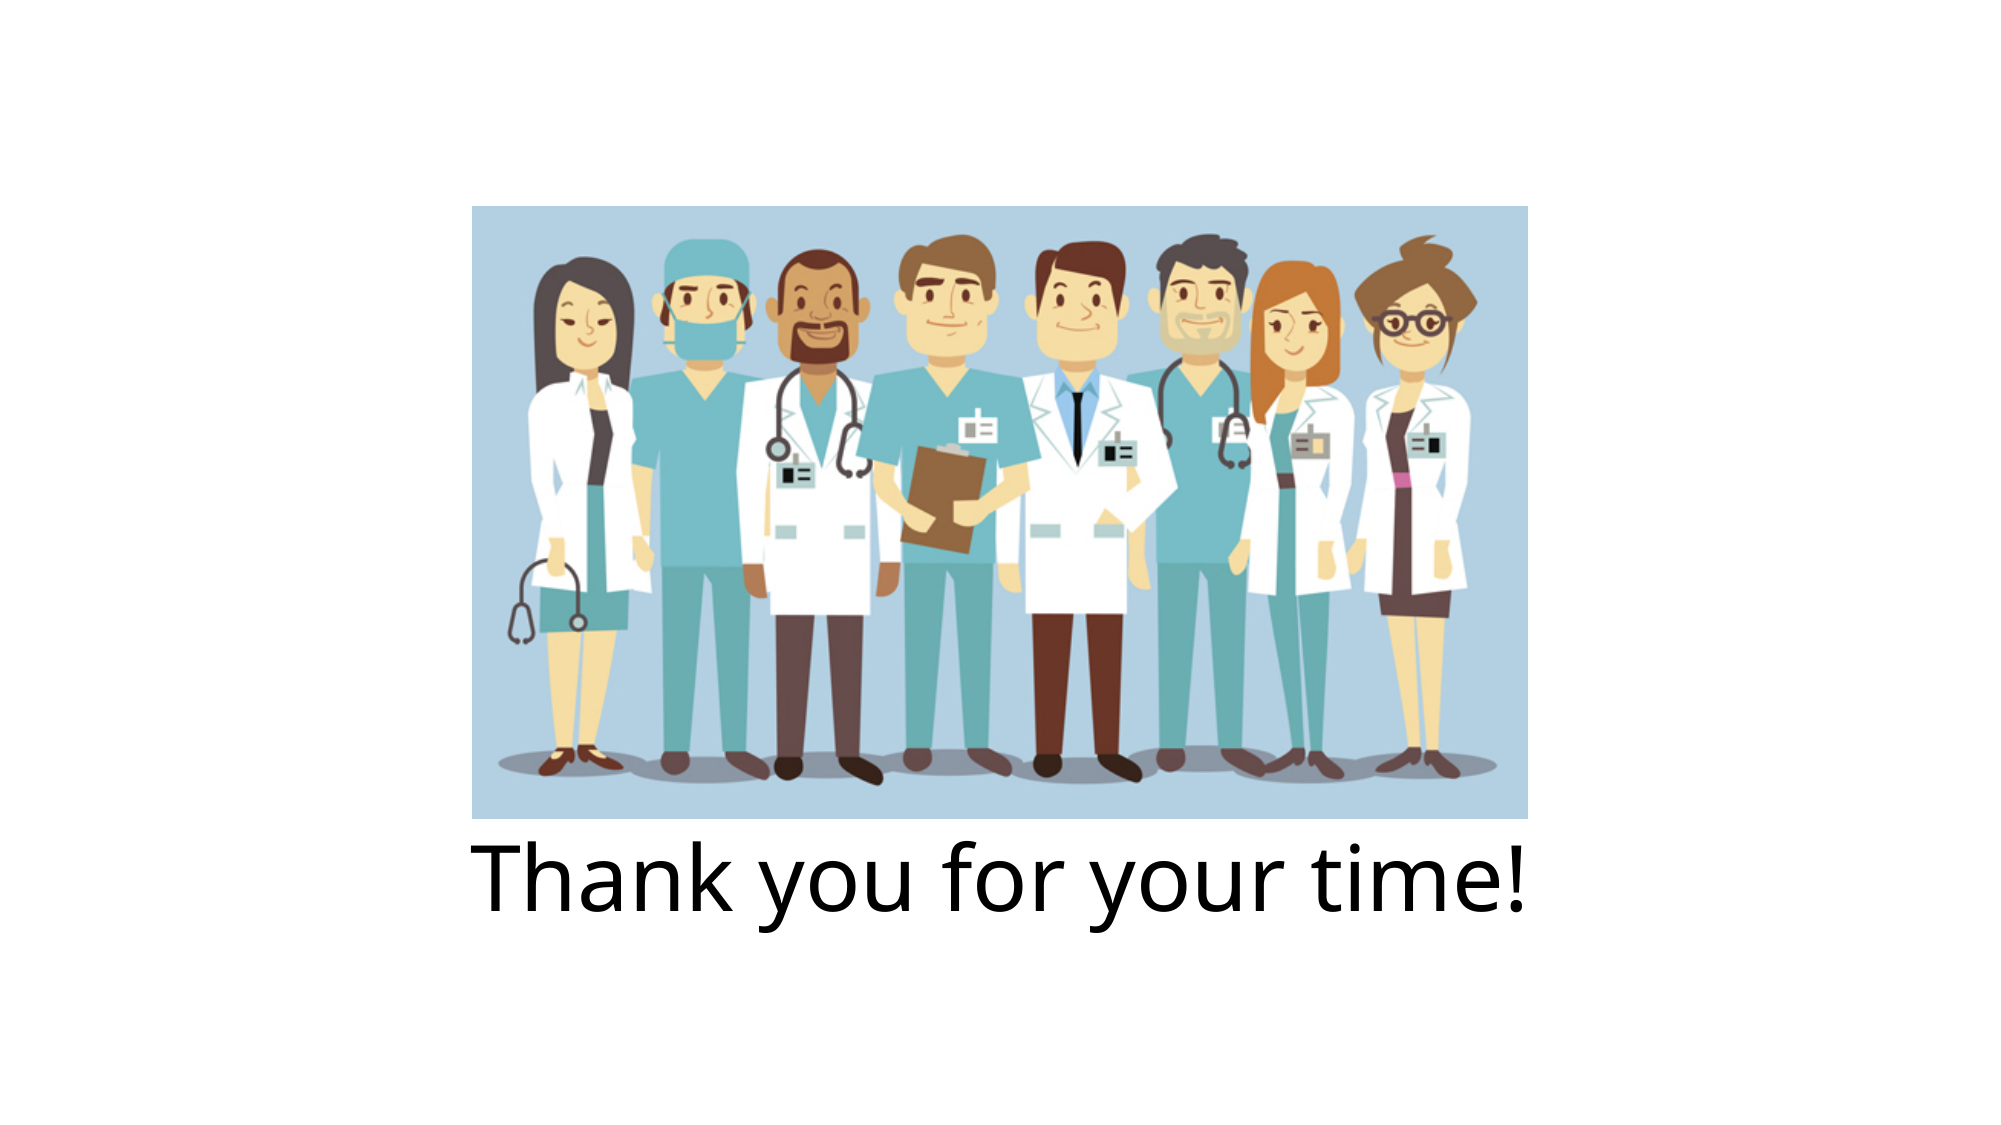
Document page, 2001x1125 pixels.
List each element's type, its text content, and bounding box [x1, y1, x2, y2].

picture [472, 206, 1528, 819]
title Thank you for your time! [0, 746, 2000, 1017]
